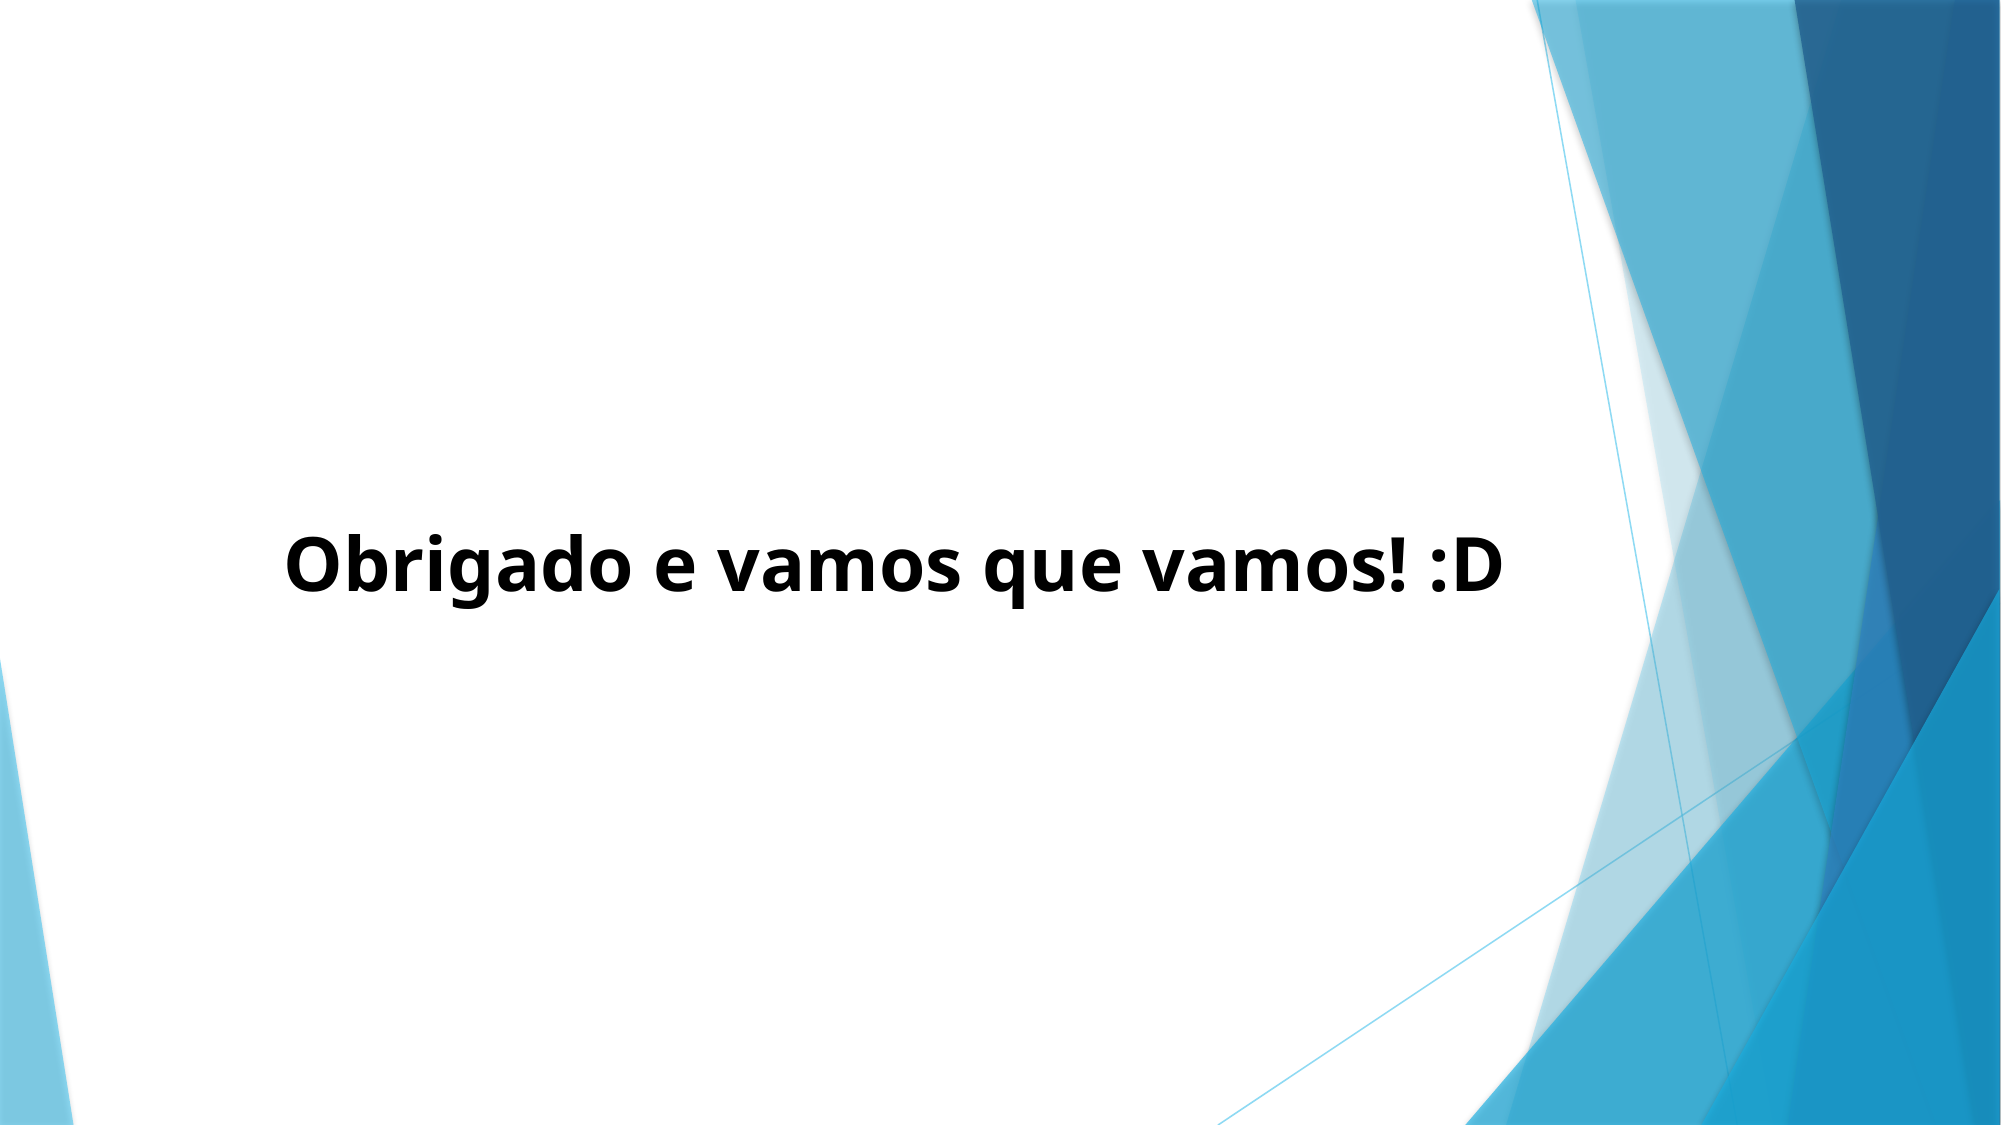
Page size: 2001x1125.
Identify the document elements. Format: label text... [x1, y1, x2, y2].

title Obrigado e vamos que vamos! :D [268, 508, 1679, 726]
